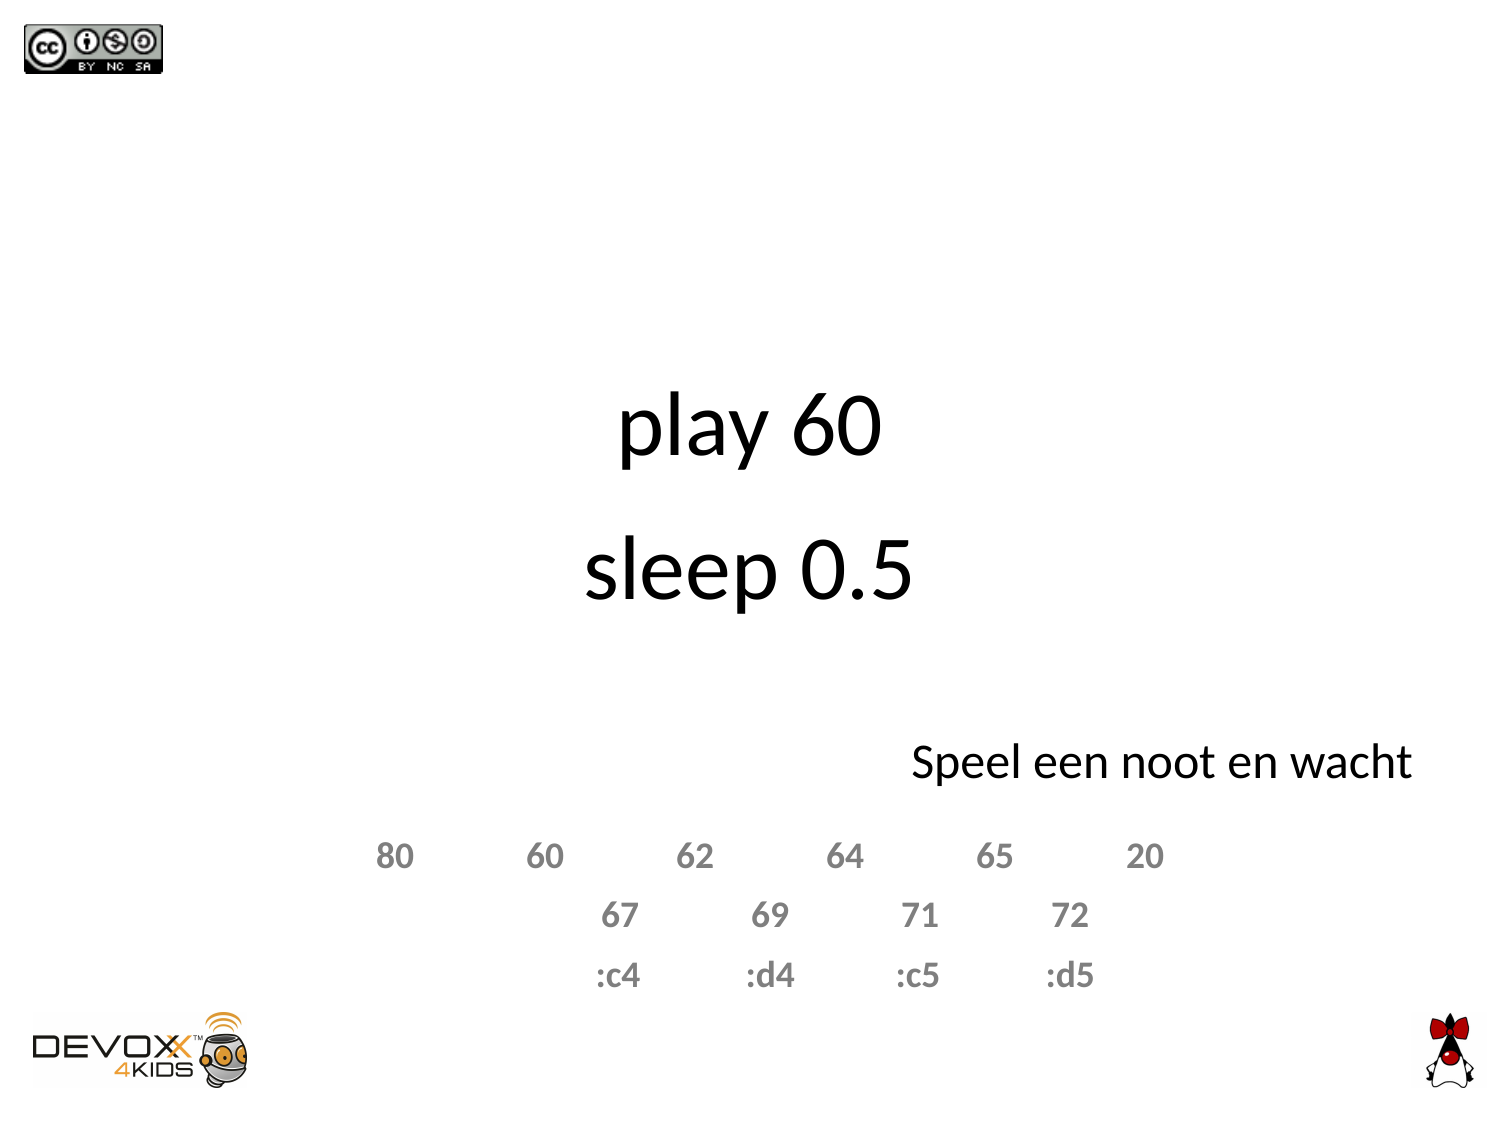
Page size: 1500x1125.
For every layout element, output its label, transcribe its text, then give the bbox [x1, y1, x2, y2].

picture [24, 24, 163, 74]
picture [33, 1012, 248, 1088]
list 80 60 62 64 65 20 67 69 71 72 :c4 :d4 :c5 :d5 [57, 816, 1484, 863]
picture [1411, 1012, 1487, 1088]
list play 60 sleep 0.5 [88, 515, 1412, 610]
list Speel een noot en wacht [72, 711, 1428, 816]
